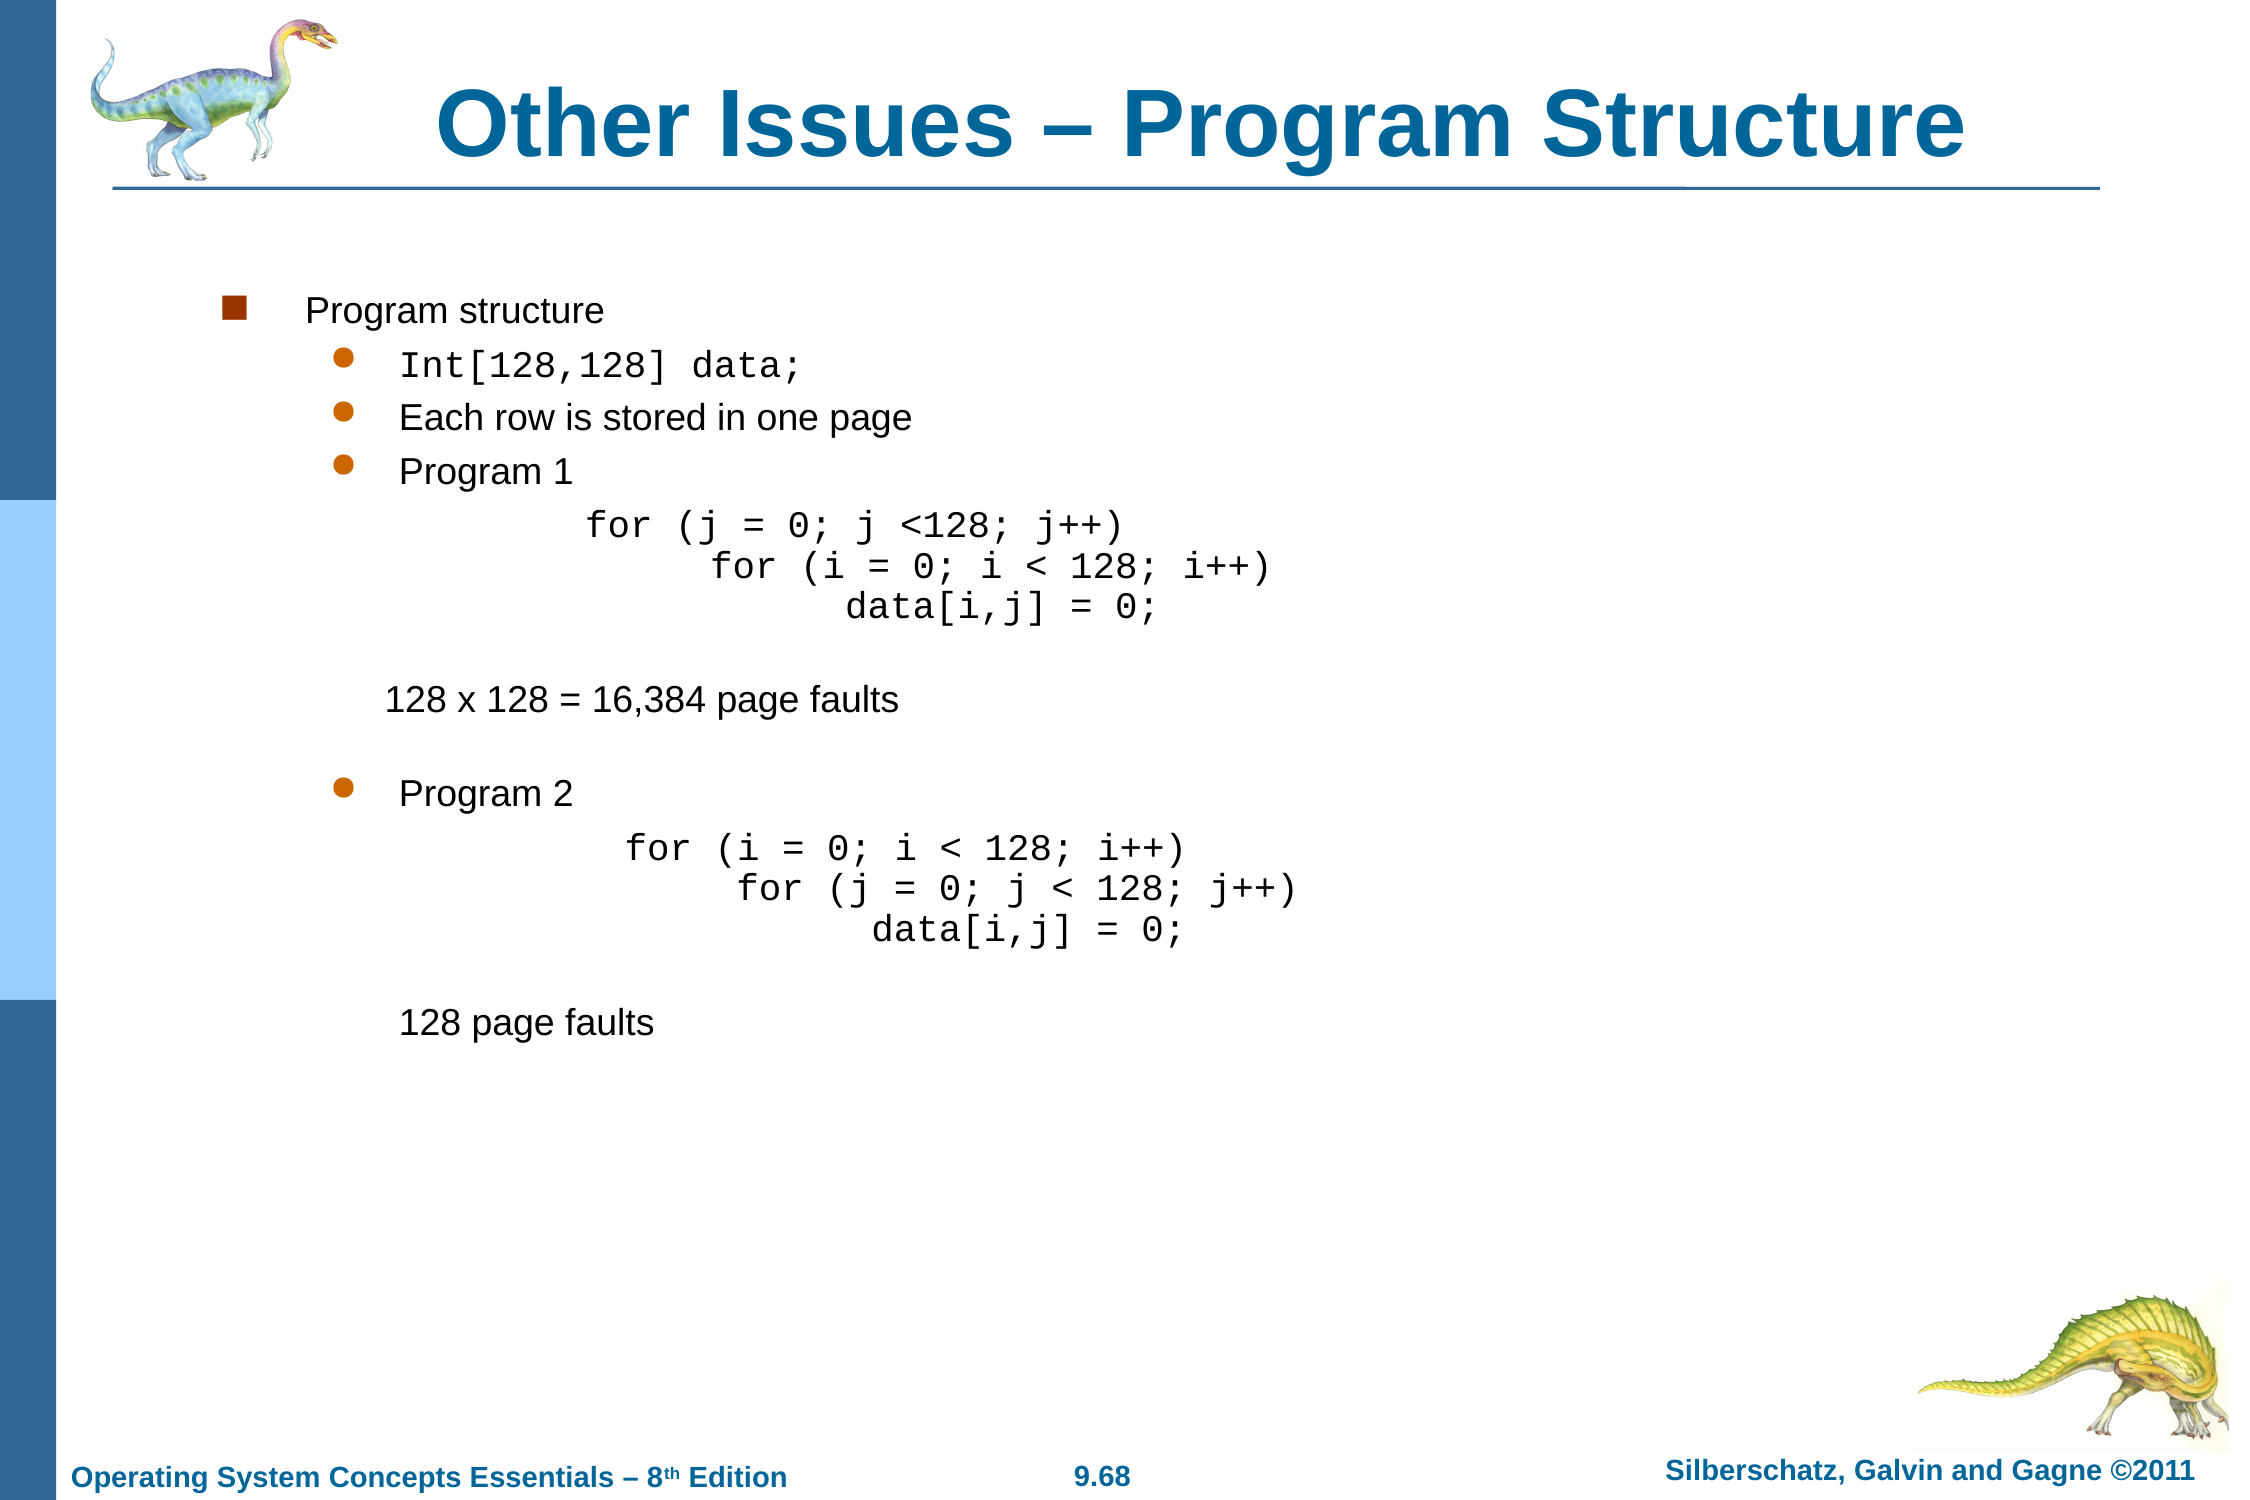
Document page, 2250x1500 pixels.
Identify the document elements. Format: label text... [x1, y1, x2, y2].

title Other Issues – Program Structure [265, 60, 2138, 187]
picture [1913, 1279, 2229, 1453]
list Program structure Int[128,128] data; Each row is stored in one page Program 1 for (j = 0; j <128; j++) for (i = 0; i < 128; i++) data[i,j] = 0; 128 x 128 = 16,384 page faults Program 2 for (i = 0; i < 128; i++) for (j = 0; j < 128; j++) data[i,j] = 0; 128 page faults [203, 280, 2062, 1374]
picture [70, 0, 365, 199]
